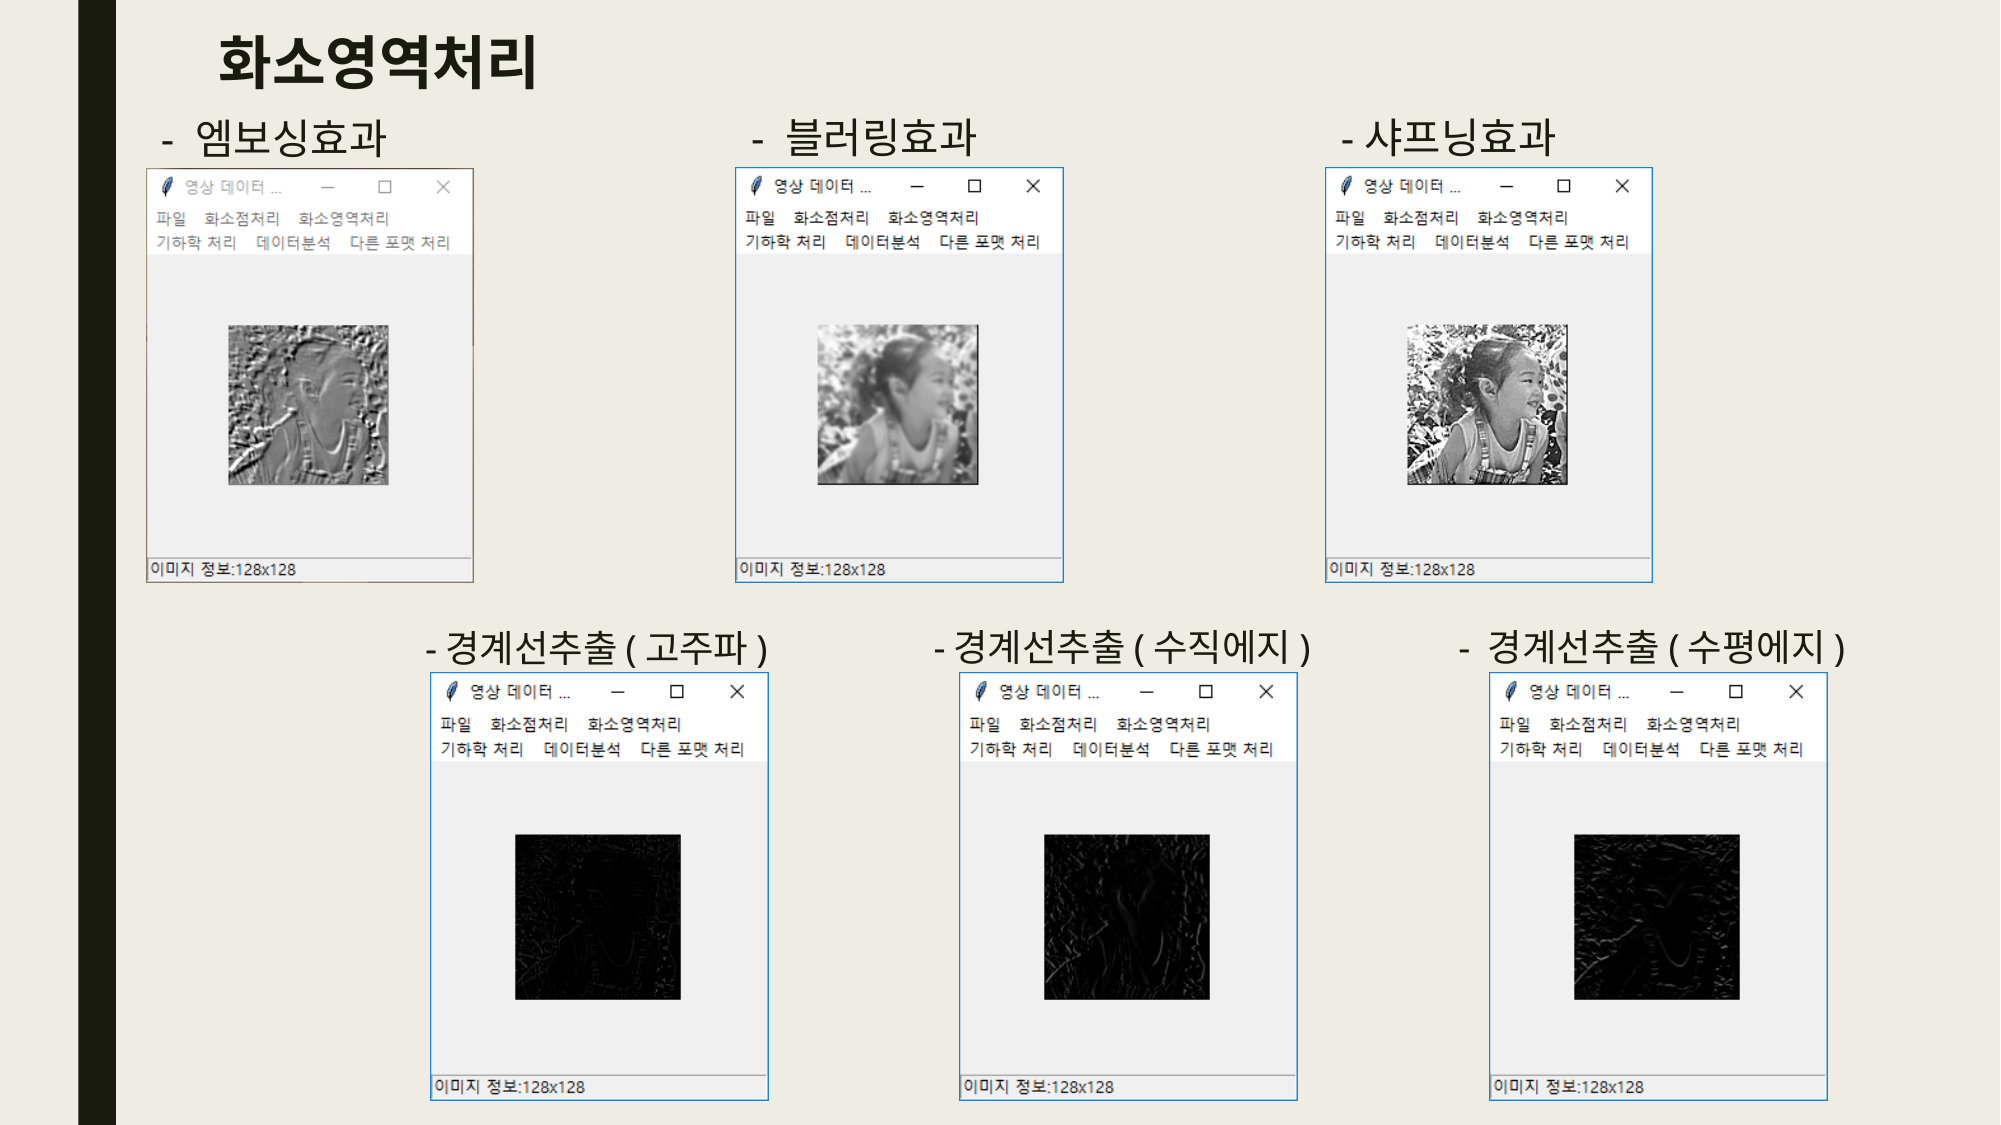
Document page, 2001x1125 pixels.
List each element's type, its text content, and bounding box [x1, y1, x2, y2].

picture [735, 167, 1064, 583]
picture [959, 672, 1299, 1101]
text_box -경계선추출(고주파) [410, 622, 790, 711]
text_box -경계선추출(수직에지) [918, 622, 1340, 710]
title 화소영역처리 [203, 27, 1779, 137]
text_box - 블러링효과 [735, 110, 1116, 199]
text_box - 경계선추출(수평에지) [1443, 622, 1874, 710]
text_box -샤프닝효과 [1325, 110, 1706, 199]
text_box - 엠보싱효과 [145, 111, 526, 200]
picture [430, 672, 769, 1101]
picture [146, 168, 474, 583]
picture [1489, 672, 1828, 1102]
picture [1325, 167, 1653, 583]
